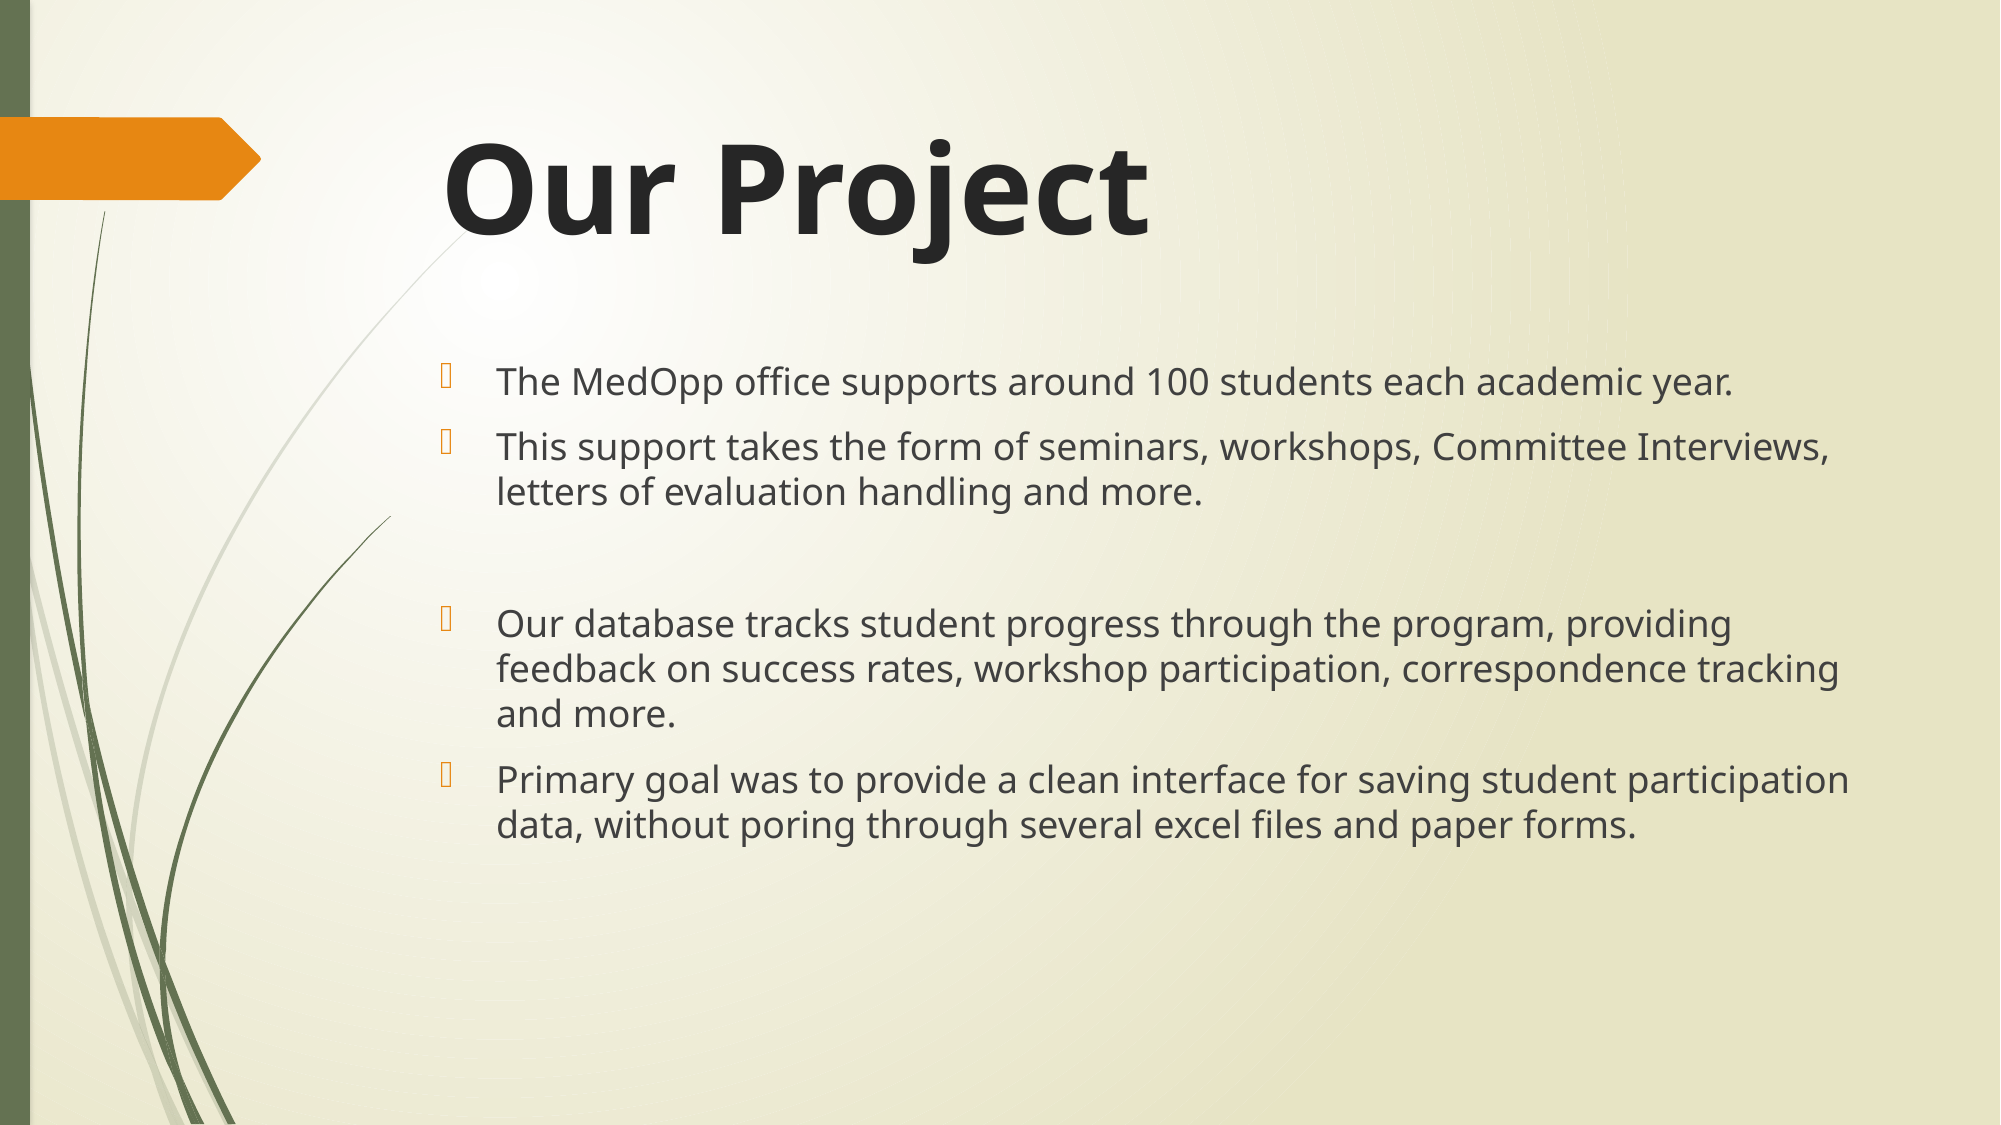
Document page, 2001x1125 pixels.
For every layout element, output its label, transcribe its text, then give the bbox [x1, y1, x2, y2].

list The MedOpp office supports around 100 students each academic year. This support takes the form of seminars, workshops, Committee Interviews, letters of evaluation handling and more. Our database tracks student progress through the program, providing feedback on success rates, workshop participation, correspondence tracking and more. Primary goal was to provide a clean interface for saving student participation data, without poring through several excel files and paper forms. [424, 350, 1888, 970]
title Our Project [425, 102, 1888, 313]
